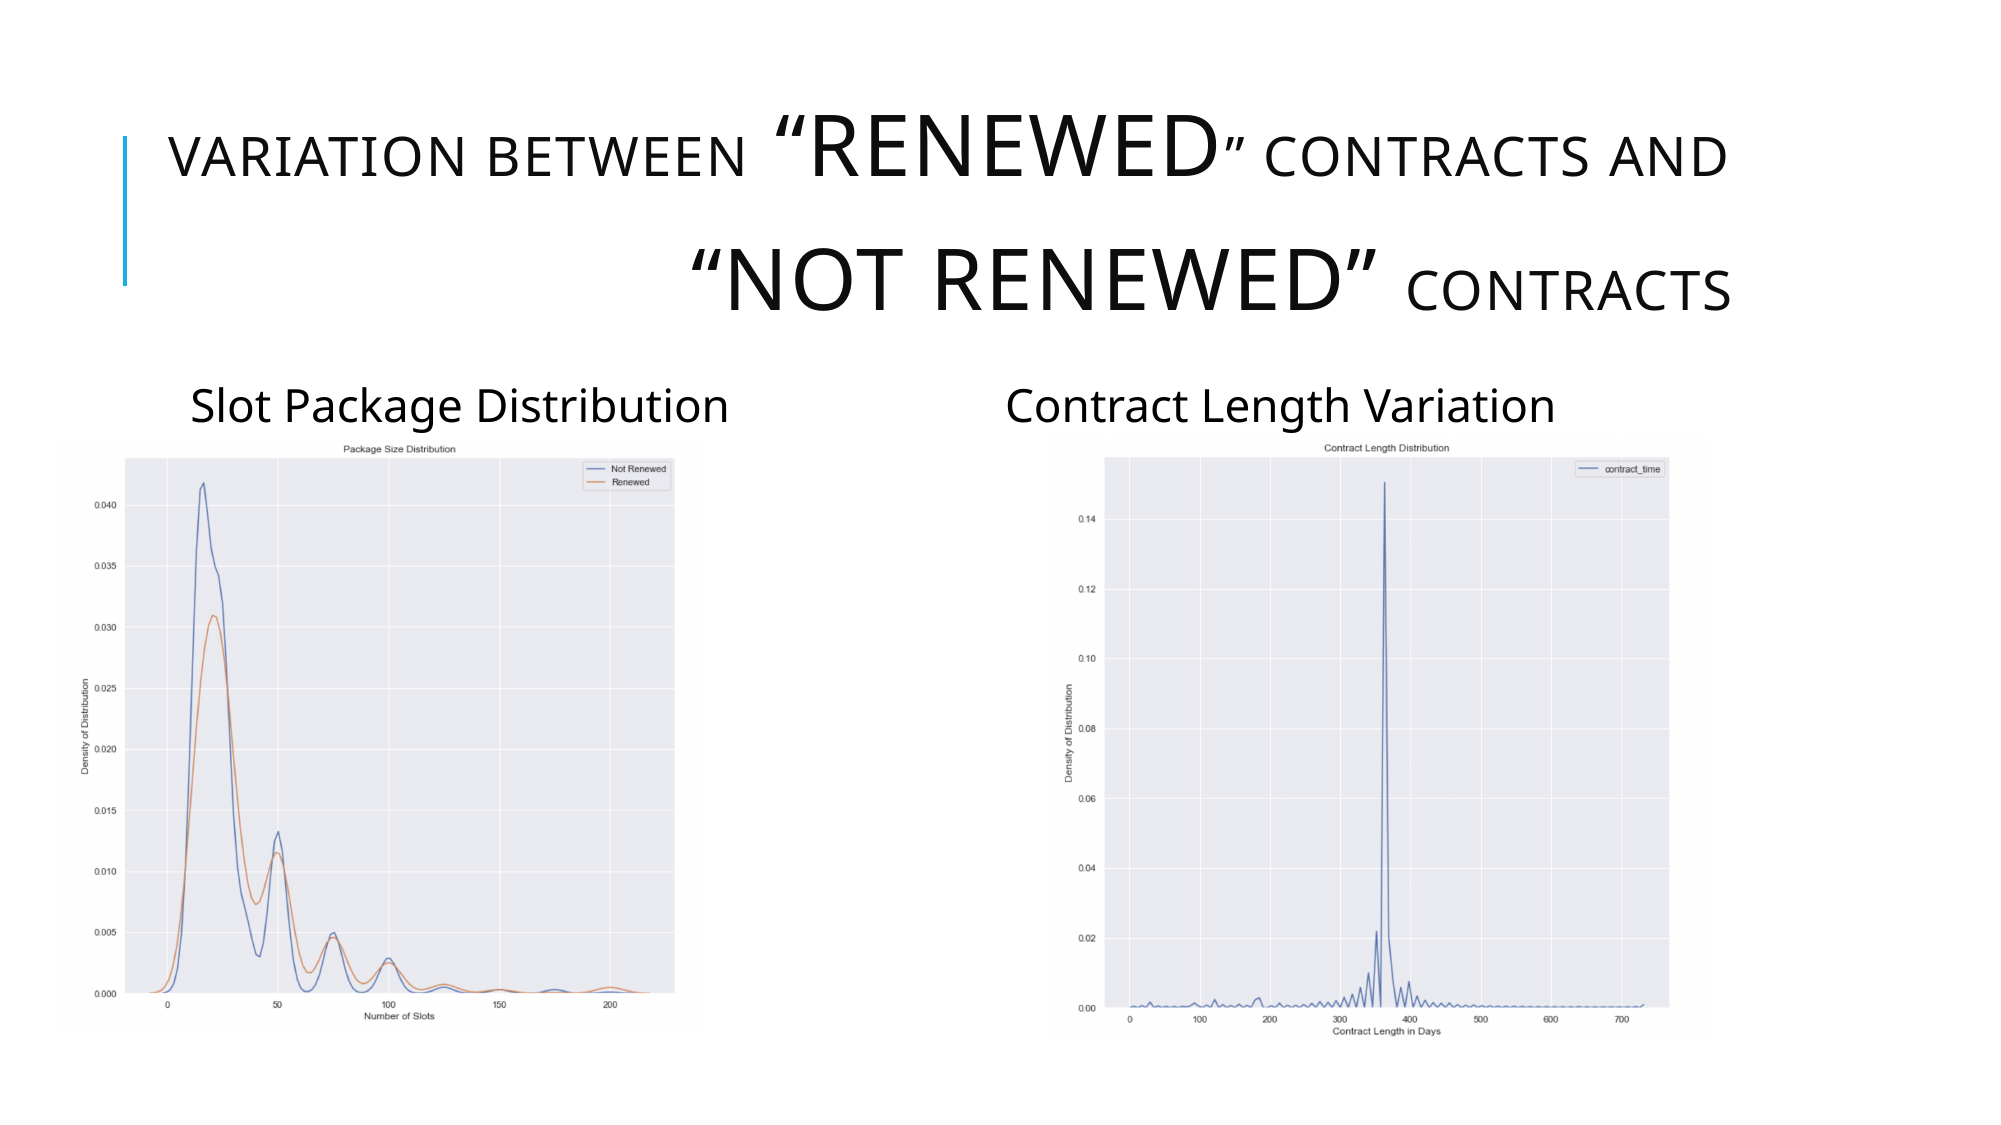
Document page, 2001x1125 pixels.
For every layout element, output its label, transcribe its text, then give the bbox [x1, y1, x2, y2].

list Slot Package Distribution [168, 375, 948, 1035]
text_box Variation BetWEEN “Renewed” contracts and “Not renewed” contracts [153, 95, 1749, 342]
picture [1046, 435, 1708, 1041]
picture [54, 439, 704, 1030]
list Contract Length Variation [982, 375, 1763, 1035]
